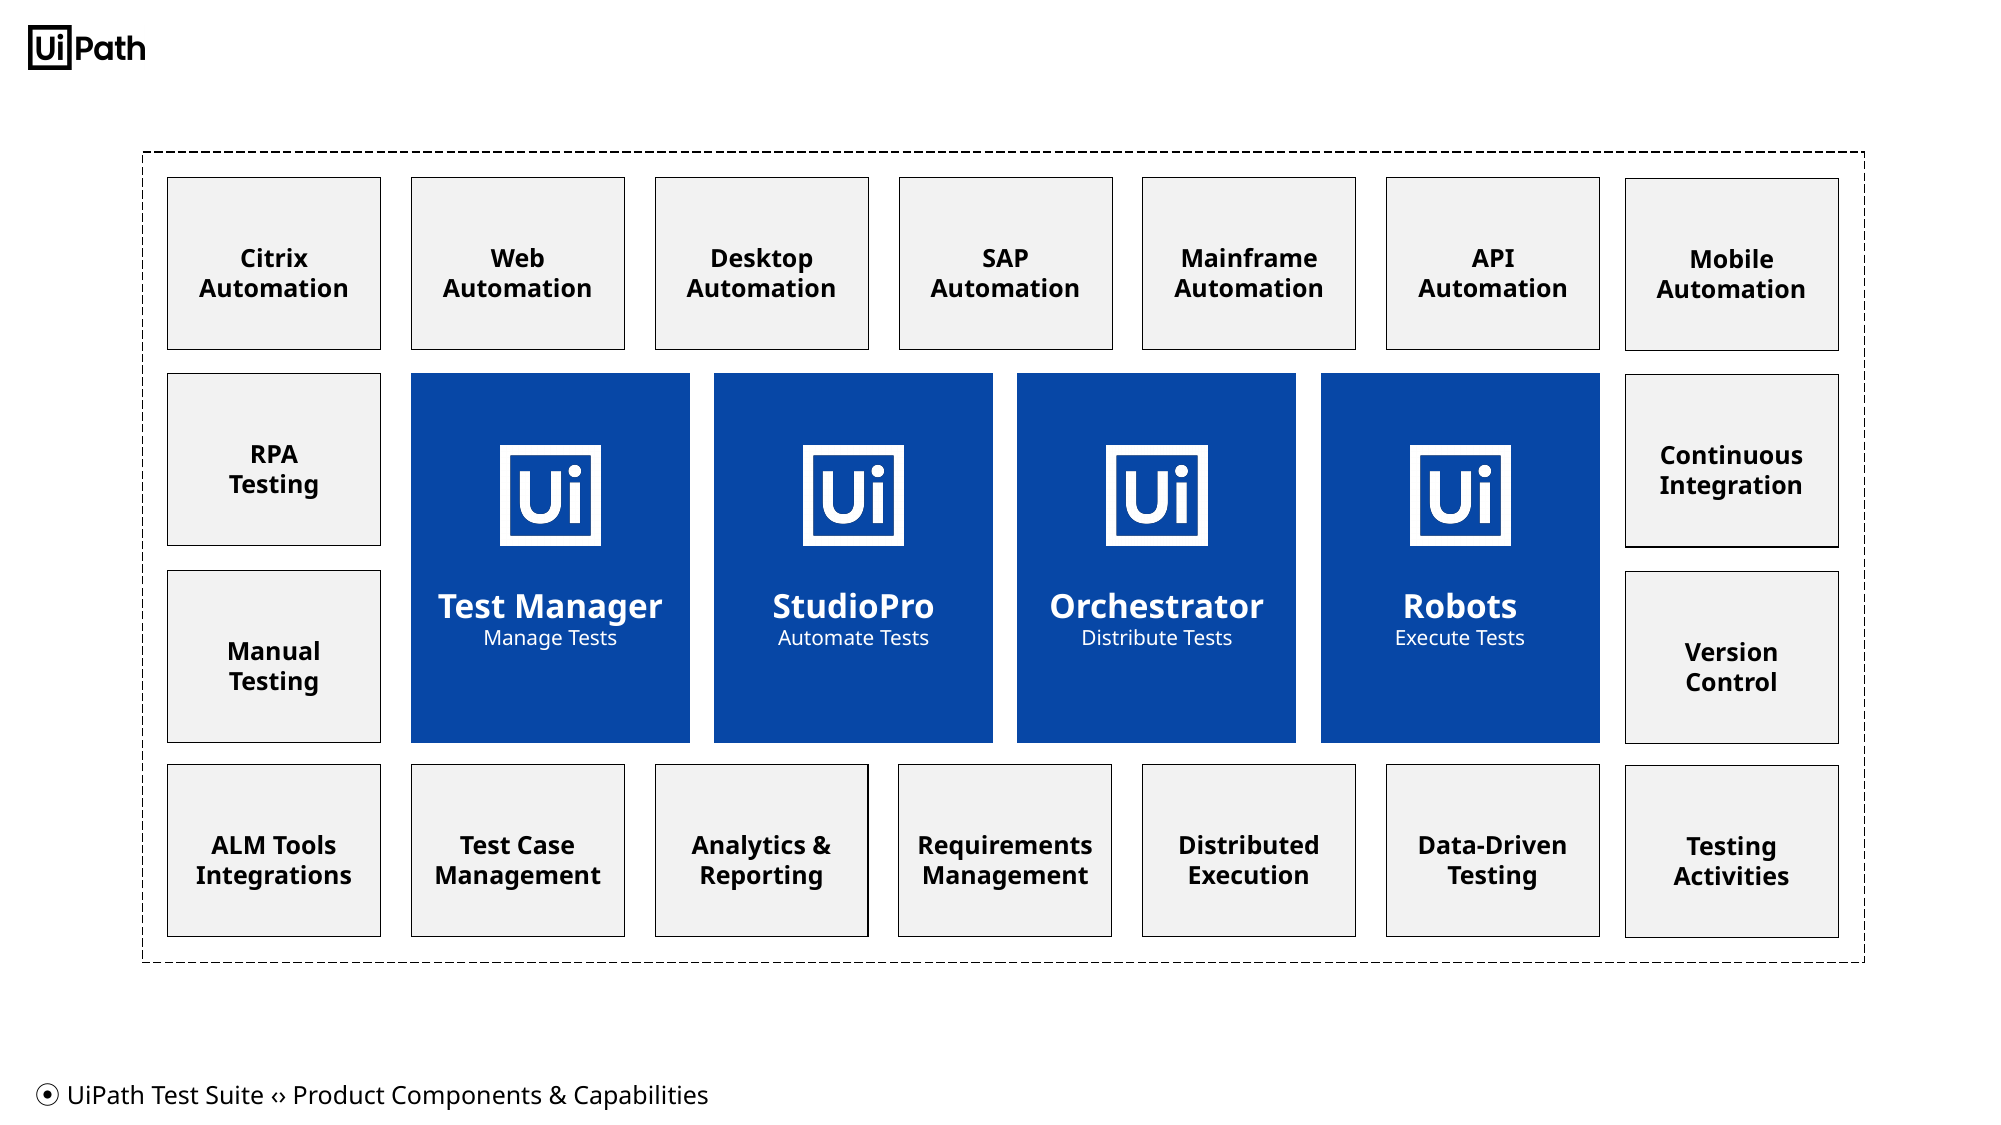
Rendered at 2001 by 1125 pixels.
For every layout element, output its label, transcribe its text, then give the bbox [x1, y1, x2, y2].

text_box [1017, 373, 1296, 743]
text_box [714, 373, 993, 743]
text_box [167, 177, 1839, 938]
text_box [1321, 373, 1600, 743]
text_box [141, 151, 1865, 964]
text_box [411, 373, 690, 743]
picture [28, 25, 145, 70]
text_box ⦿ UiPath Test Suite ‹› Product Components & Capabilities [0, 1064, 2000, 1125]
